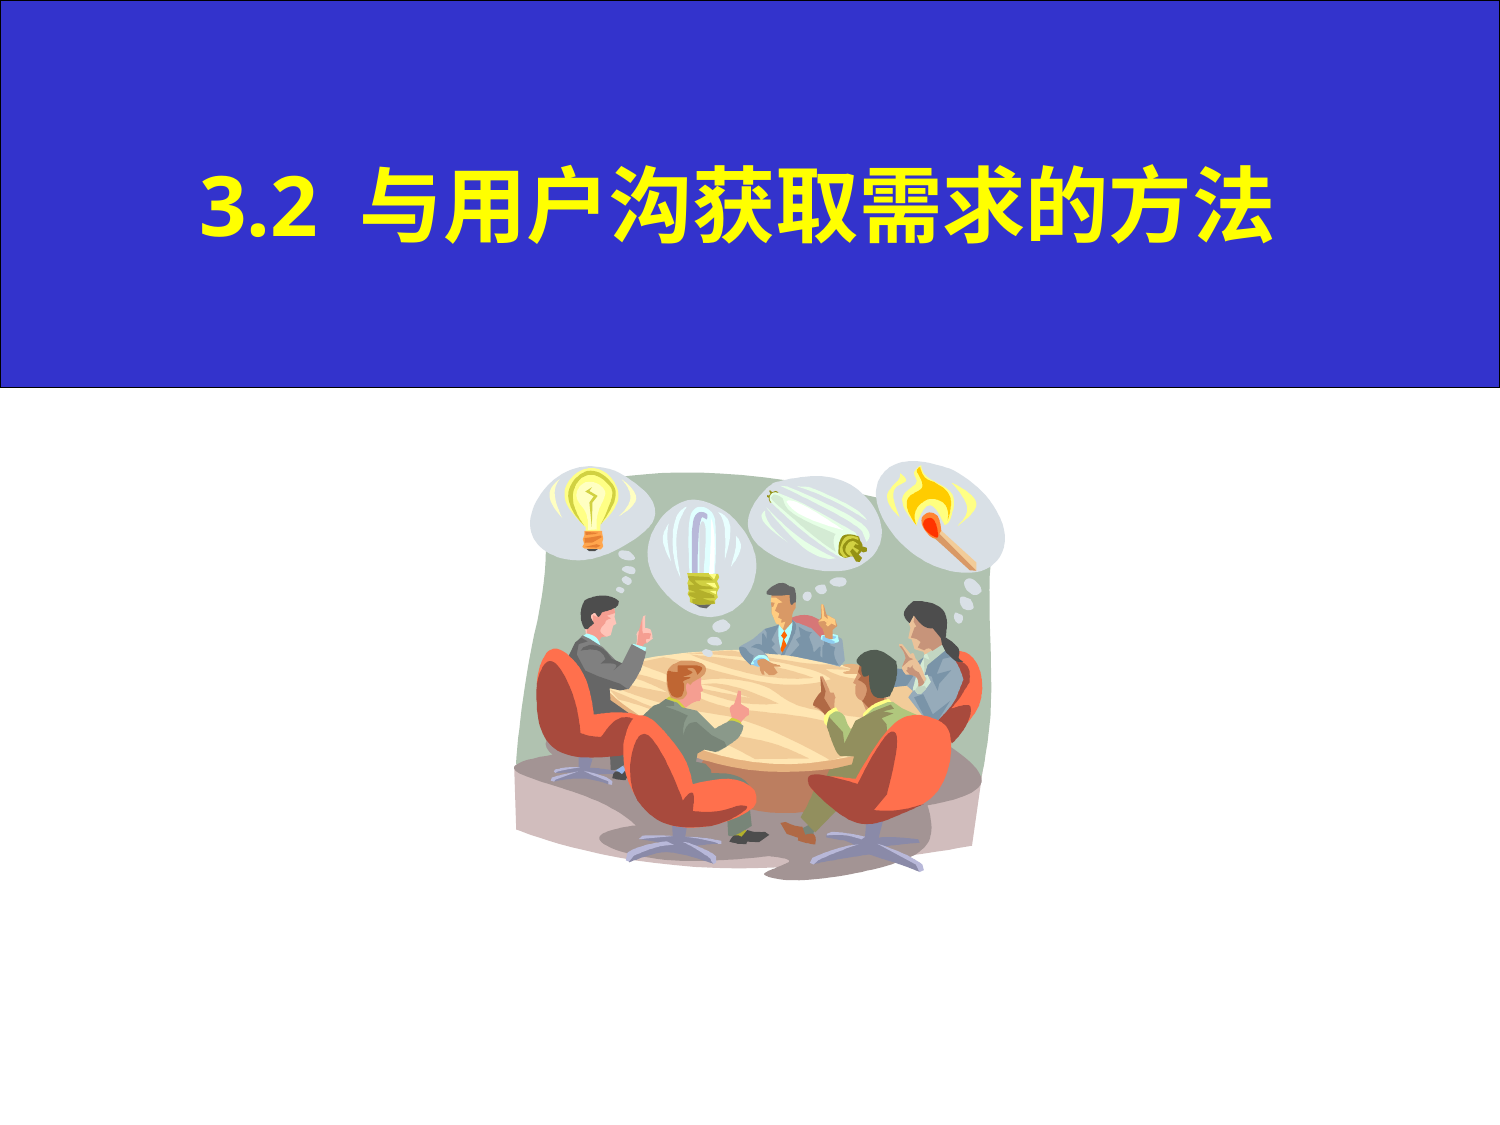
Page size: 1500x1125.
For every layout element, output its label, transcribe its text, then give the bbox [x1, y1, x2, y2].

picture [513, 455, 1011, 886]
title 3.2 与用户沟获取需求的方法 [99, 109, 1376, 298]
